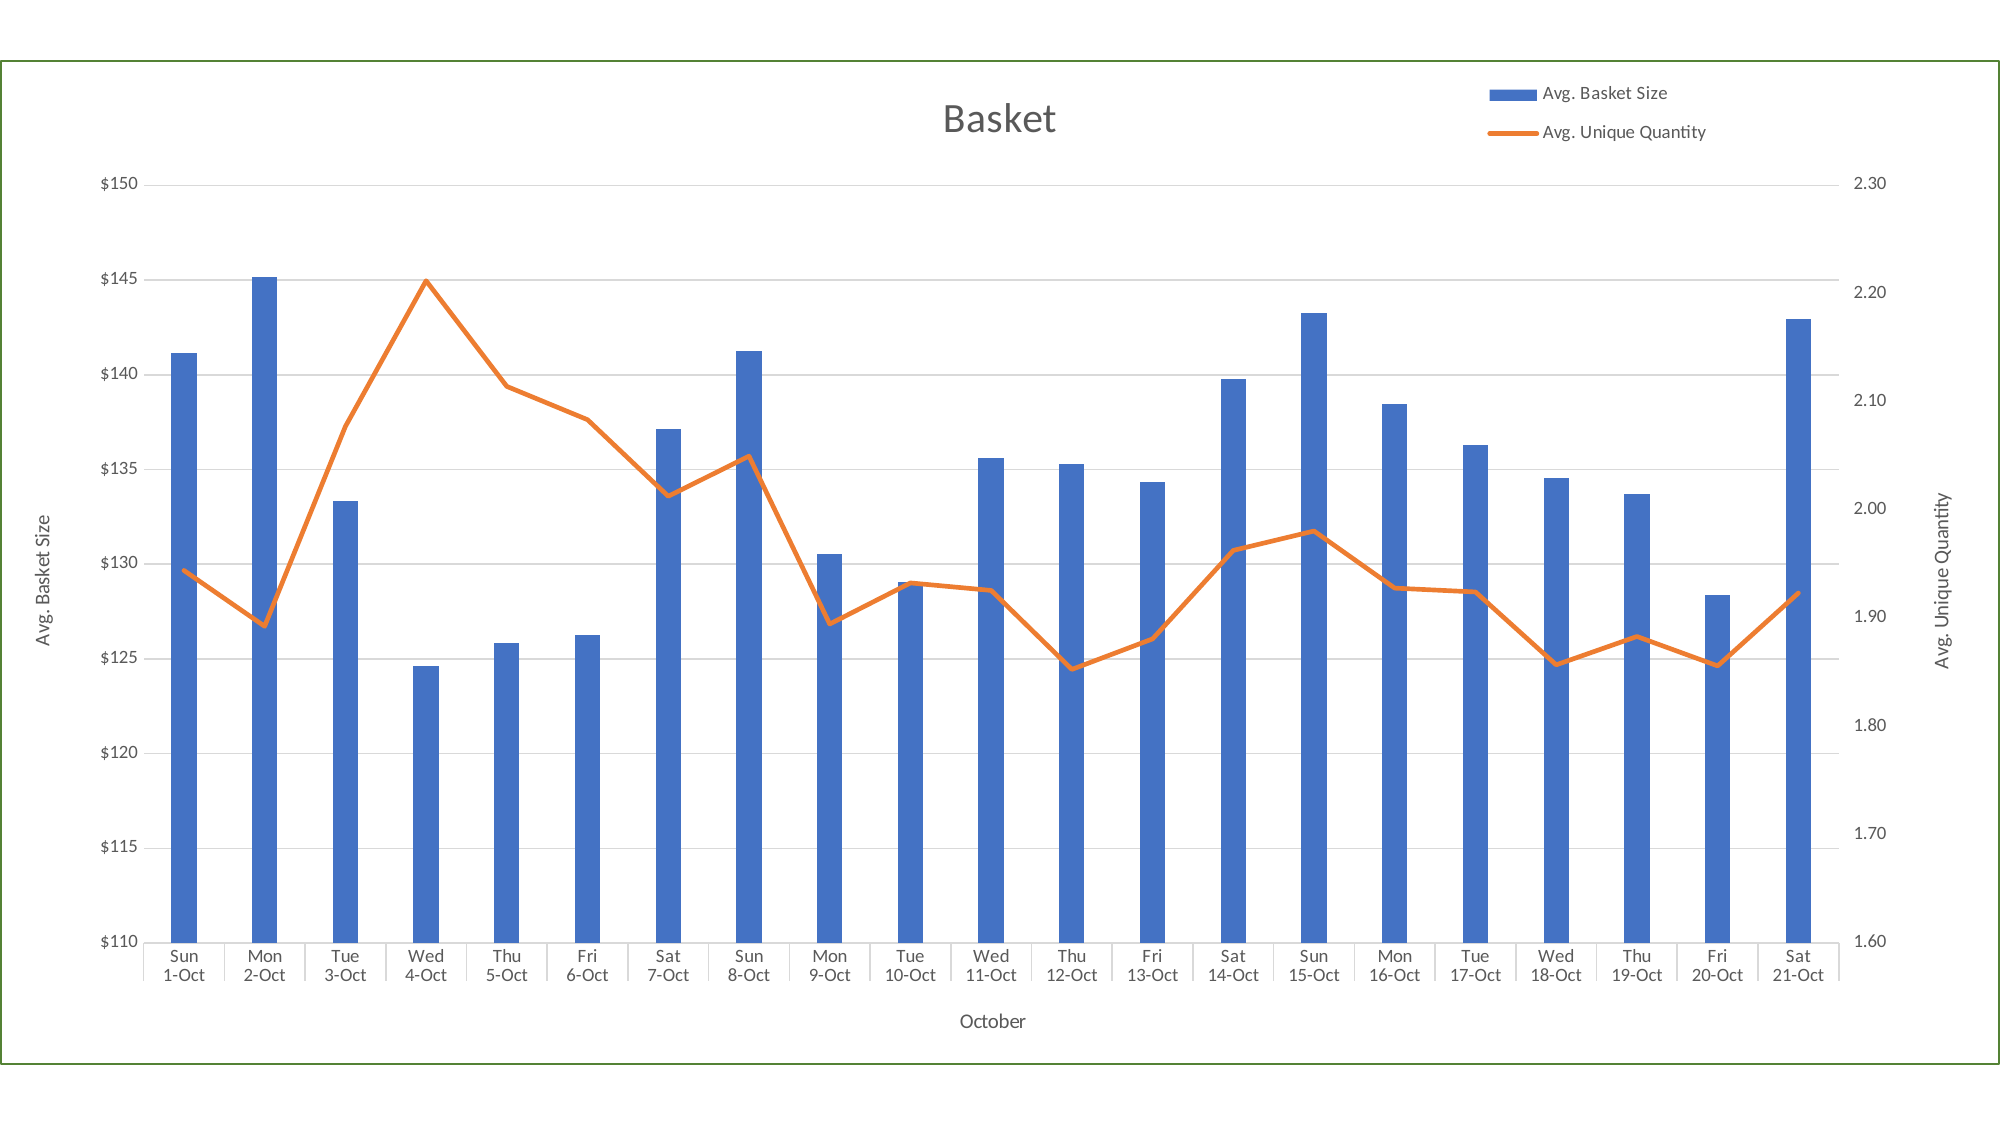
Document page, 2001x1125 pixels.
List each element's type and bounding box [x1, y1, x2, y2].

chart [0, 59, 2000, 1065]
